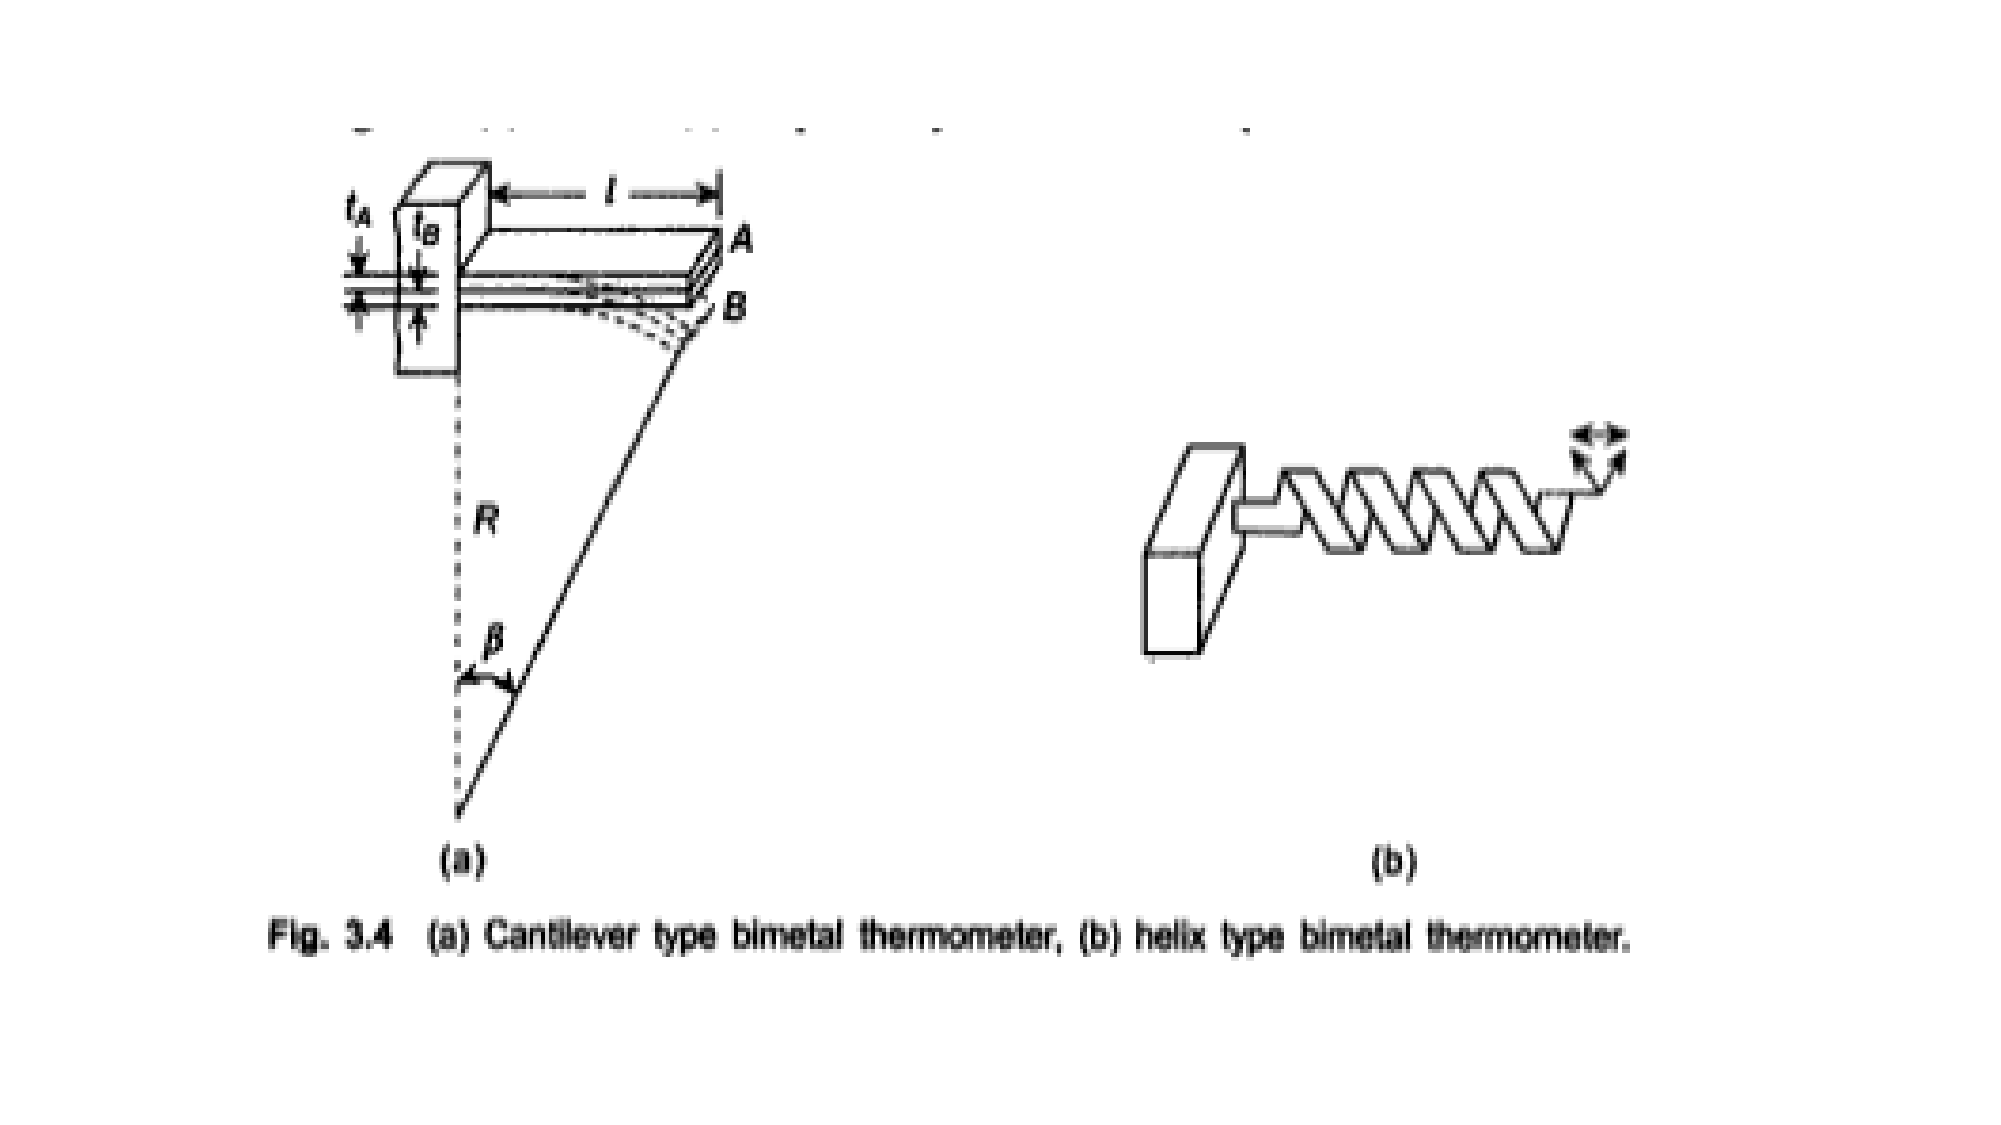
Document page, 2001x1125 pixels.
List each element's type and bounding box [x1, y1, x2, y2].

picture [128, 128, 1740, 991]
text_box [89, 18, 1979, 379]
